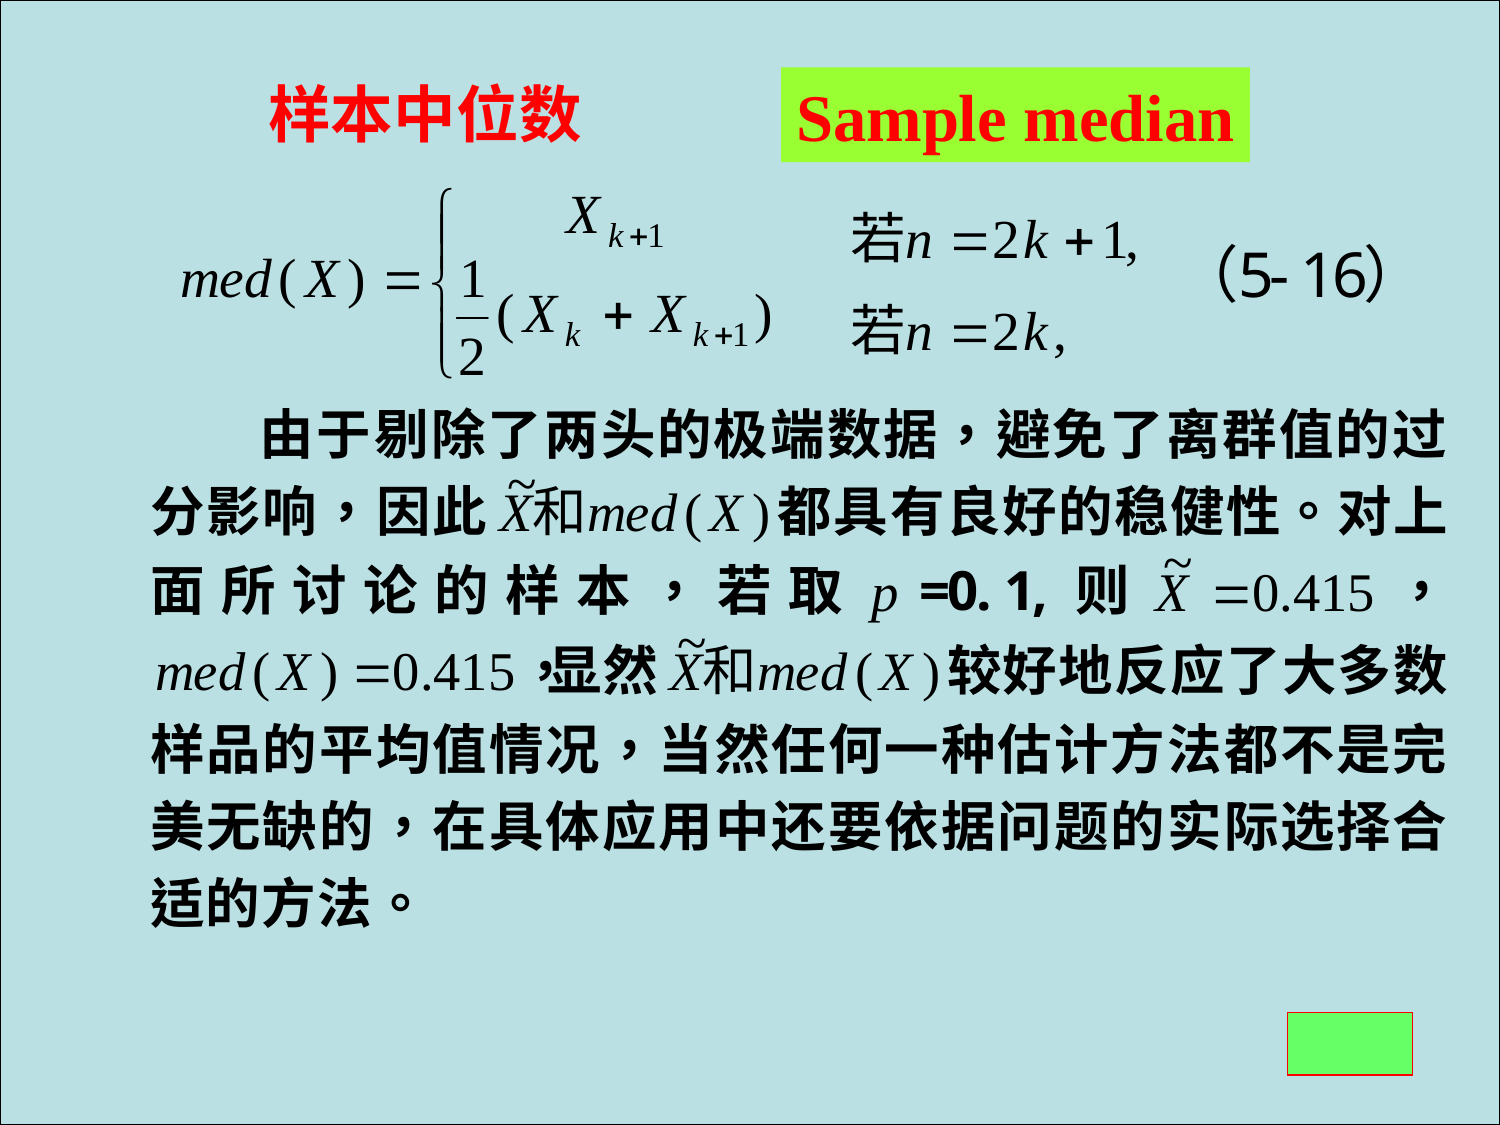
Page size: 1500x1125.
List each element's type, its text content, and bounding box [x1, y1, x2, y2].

text_box Sample median [781, 67, 1250, 73]
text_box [149, 399, 1451, 1057]
text_box [1287, 1064, 1413, 1075]
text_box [49, 74, 1500, 412]
